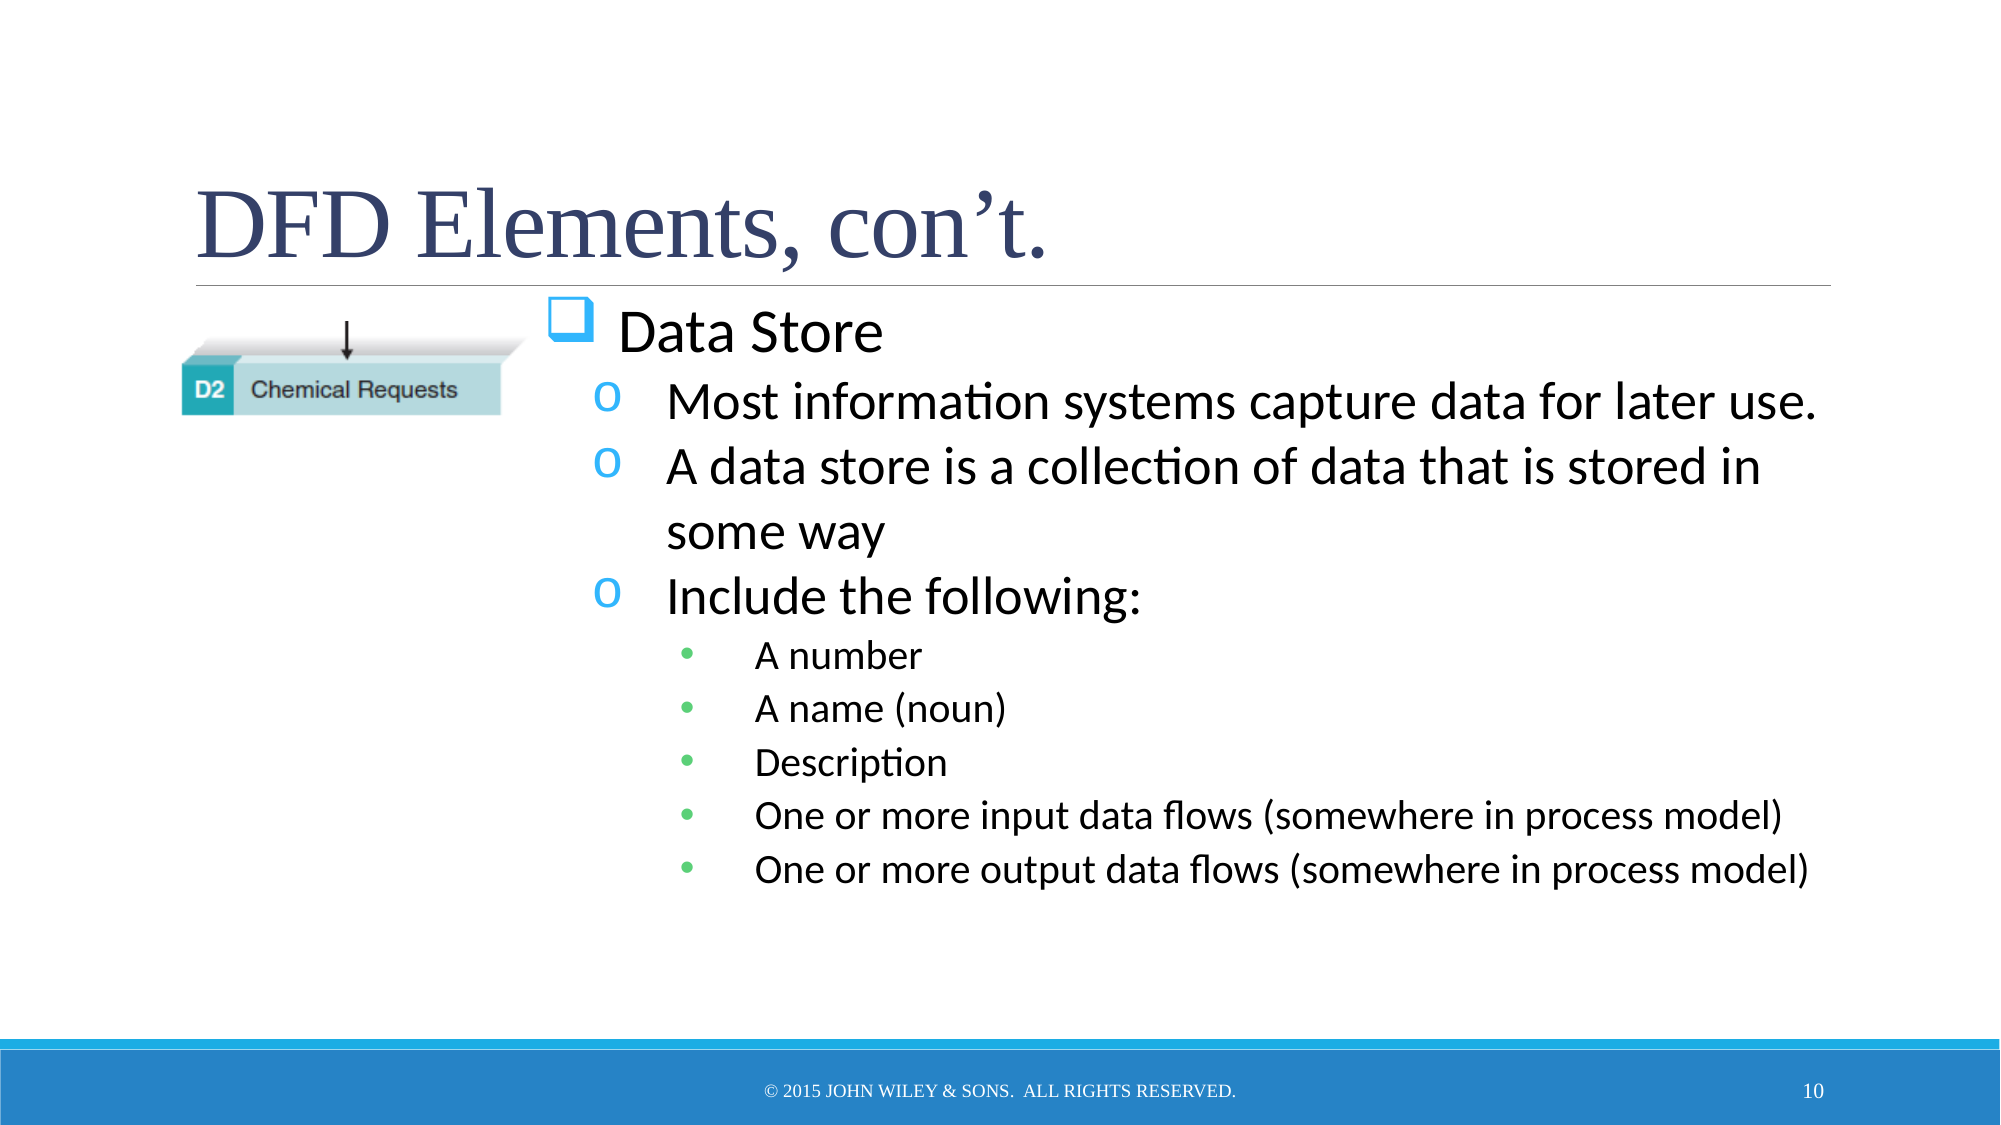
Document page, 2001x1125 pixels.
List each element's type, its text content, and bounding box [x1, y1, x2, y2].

slide_number 10 [1624, 1059, 1840, 1120]
title DFD Elements, con’t. [180, 47, 1830, 285]
picture [165, 320, 540, 451]
footer © 2015 John Wiley & Sons. All Rights Reserved. [604, 1059, 1396, 1120]
list Data Store Most information systems capture data for later use. A data store is a collection of data that is stored in some way Include the following: A number A name (noun) Description One or more input data flows (somewhere in process model) One or more output data flows (somewhere in process model) [523, 275, 1830, 1034]
